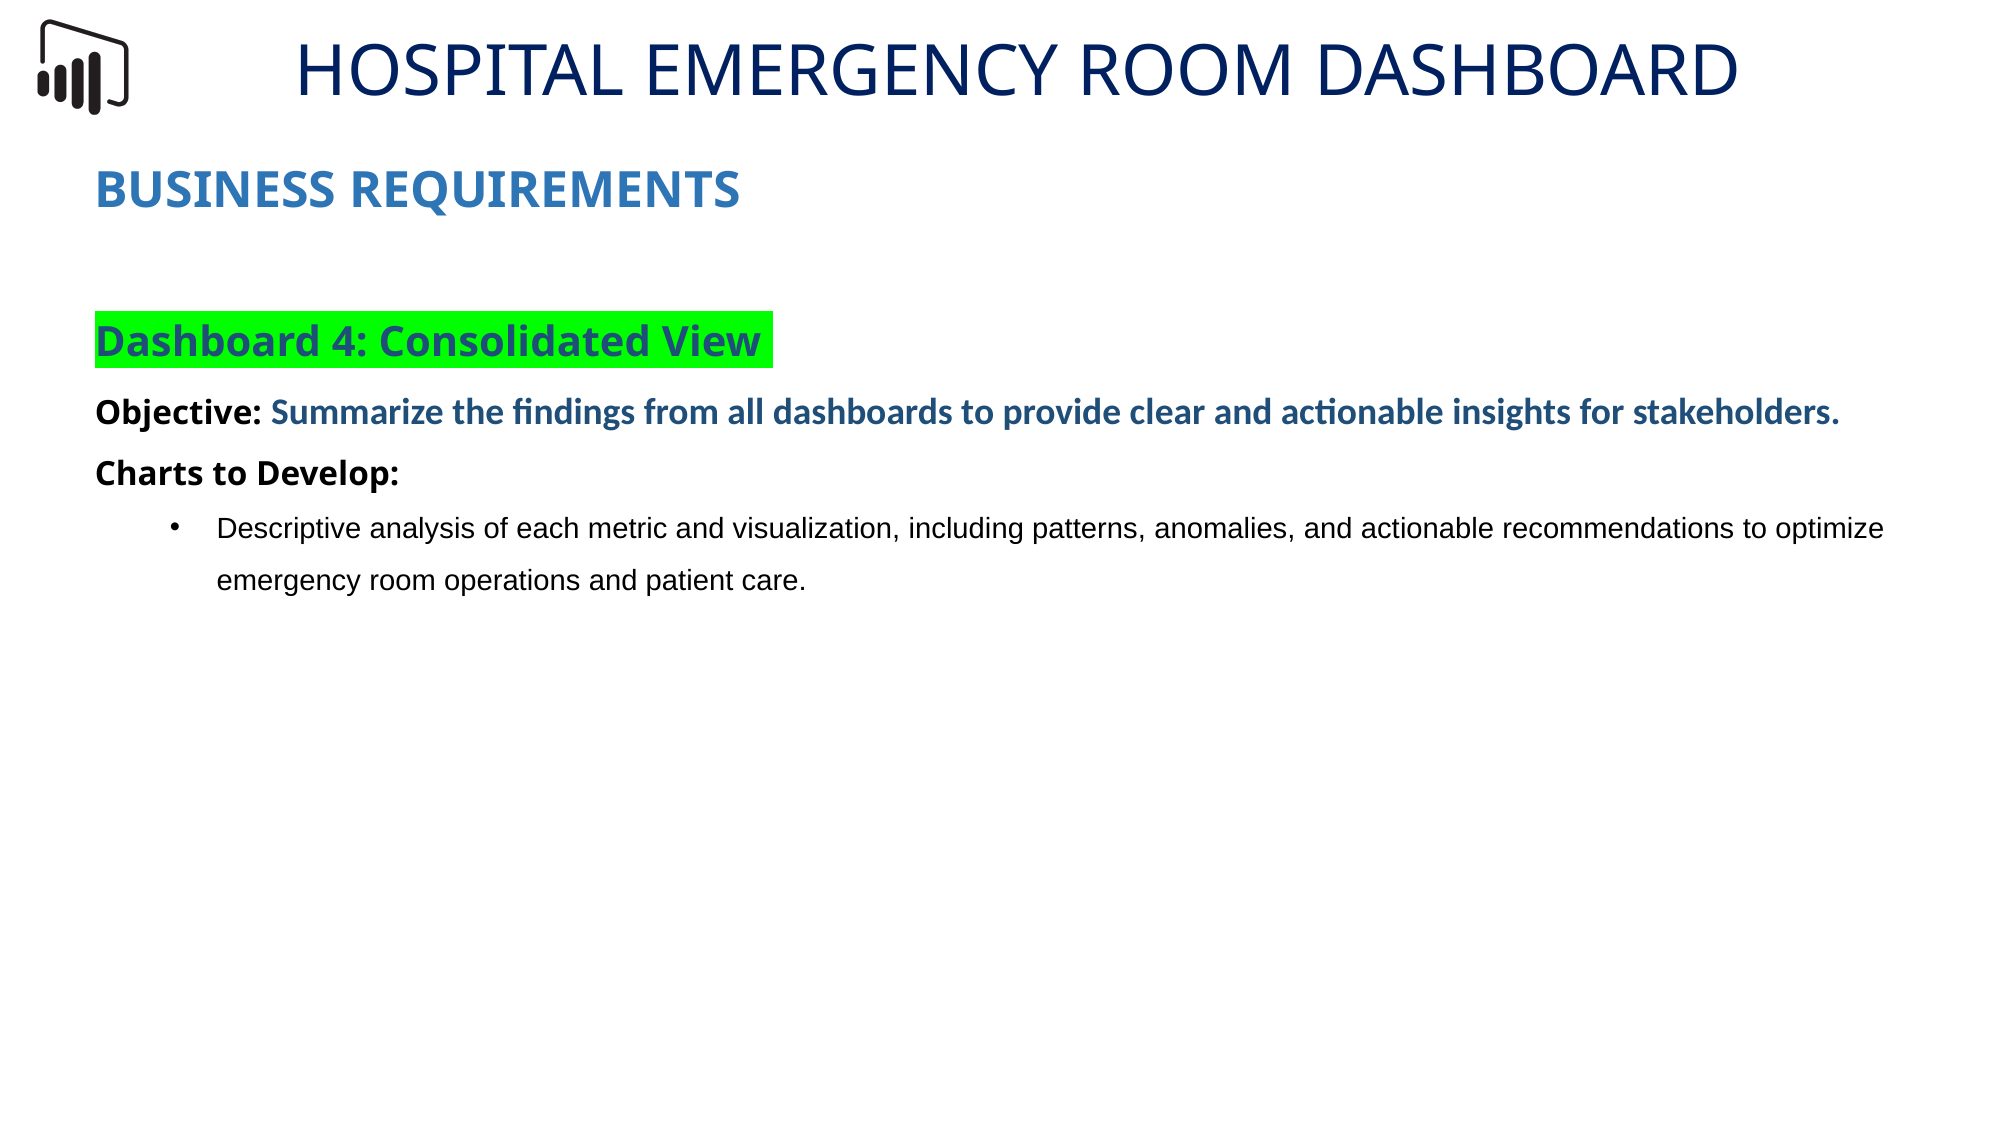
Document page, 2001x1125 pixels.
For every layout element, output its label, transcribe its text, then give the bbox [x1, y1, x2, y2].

text_box Dashboard 4: Consolidated View Objective: Summarize the findings from all dashboards to provide clear and actionable insights for stakeholders. Charts to Develop: Descriptive analysis of each metric and visualization, including patterns, anomalies, and actionable recommendations to optimize emergency room operations and patient care. [79, 281, 1946, 605]
text_box HOSPITAL EMERGENCY ROOM DASHBOARD [231, 19, 1807, 116]
text_box BUSINESS REQUIREMENTS [79, 140, 1019, 236]
picture [35, 19, 131, 115]
